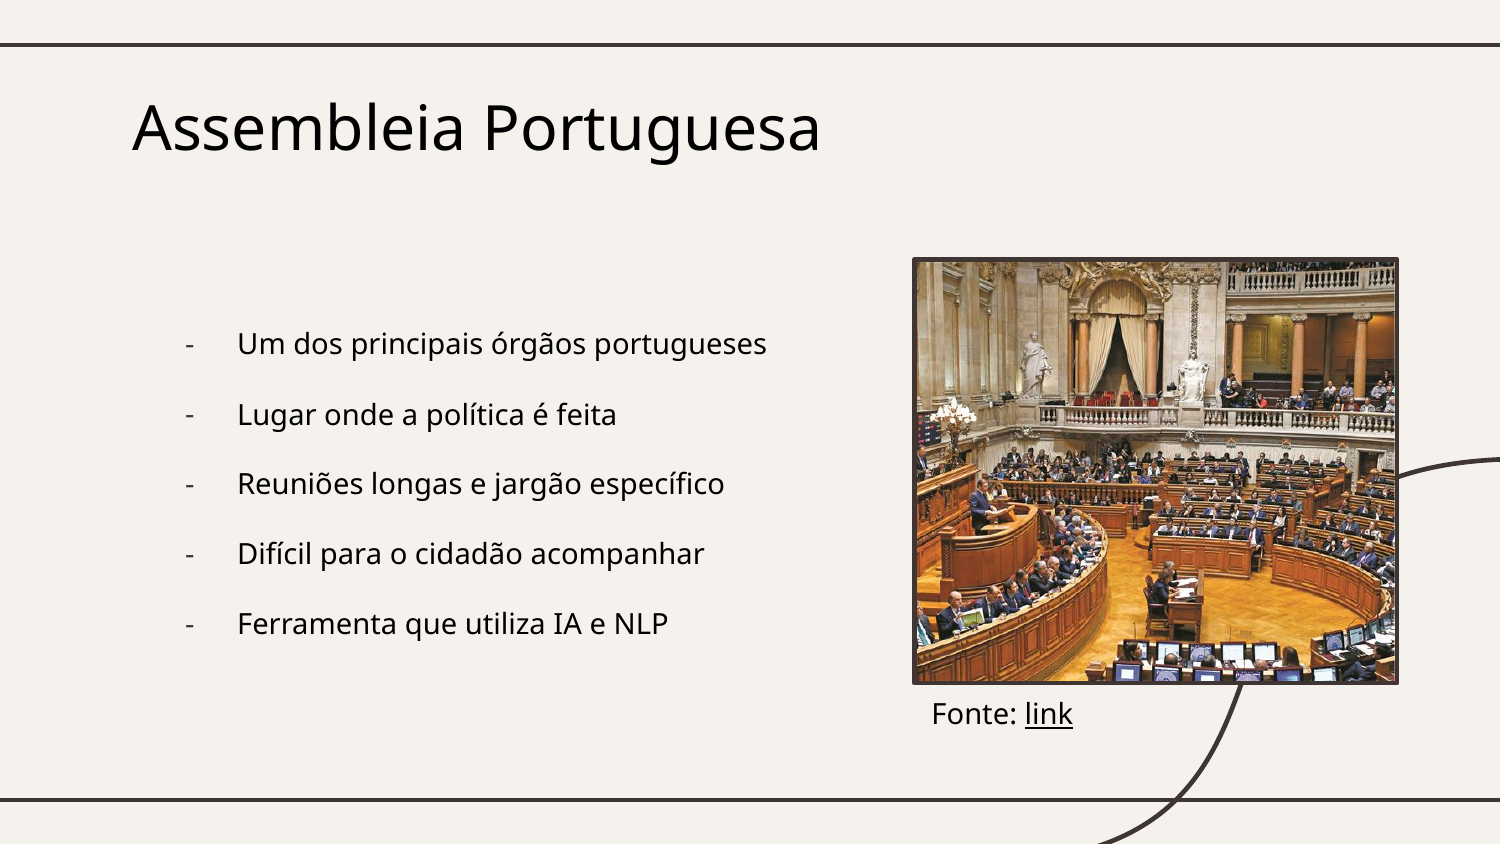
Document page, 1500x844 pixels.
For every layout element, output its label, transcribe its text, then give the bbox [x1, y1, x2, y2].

picture [916, 261, 1395, 681]
title Assembleia Portuguesa [116, 72, 1486, 167]
subtitle Um dos principais órgãos portugueses Lugar onde a política é feita Reuniões longas e jargão específico Difícil para o cidadão acompanhar Ferramenta que utiliza IA e NLP [146, 275, 822, 667]
text_box Fonte: link [916, 687, 1151, 751]
